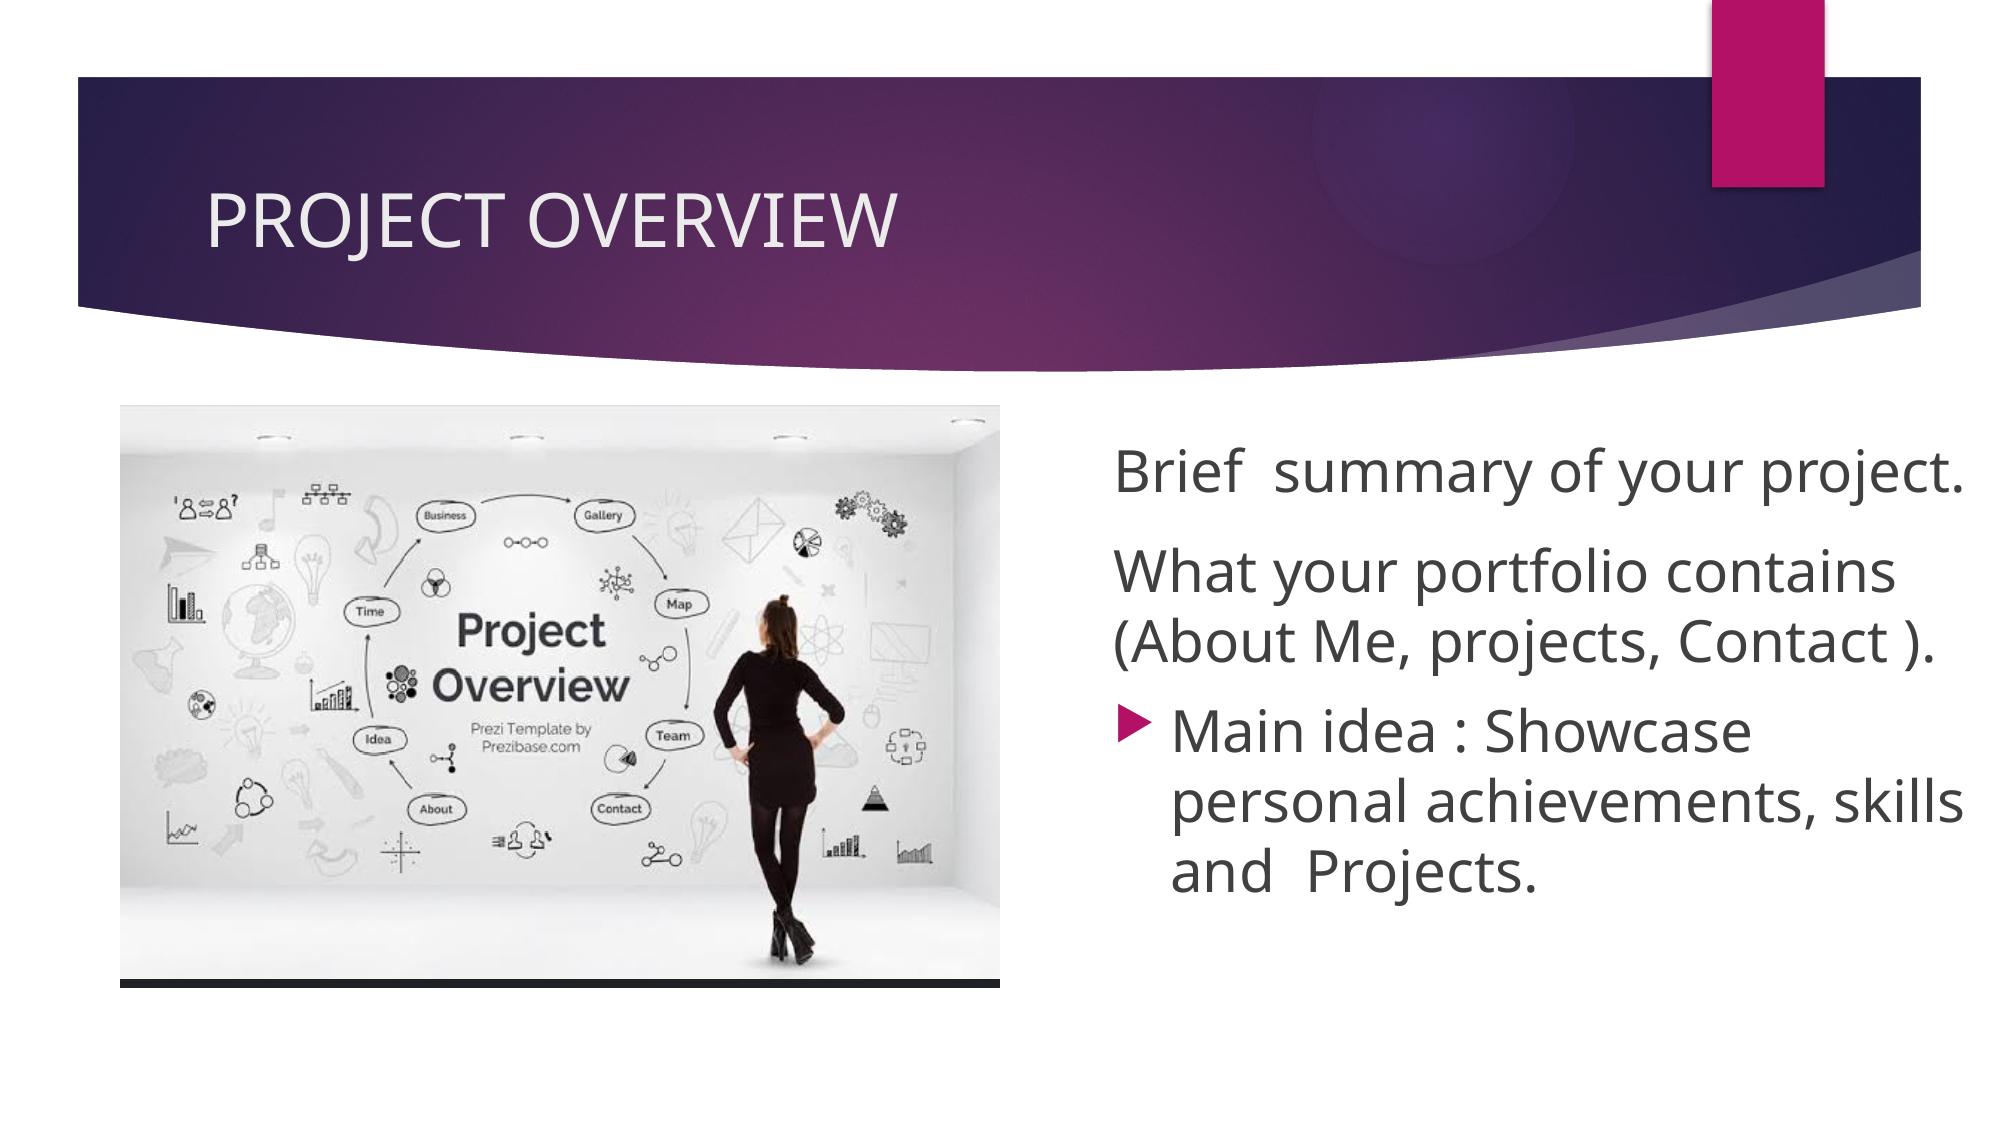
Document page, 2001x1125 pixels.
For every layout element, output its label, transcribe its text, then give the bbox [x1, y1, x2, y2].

title PROJECT OVERVIEW [189, 159, 1627, 276]
list Brief summary of your project. What your portfolio contains (About Me, projects, Contact ). Main idea : Showcase personal achievements, skills and Projects. [1098, 427, 2000, 988]
picture [119, 404, 1001, 988]
